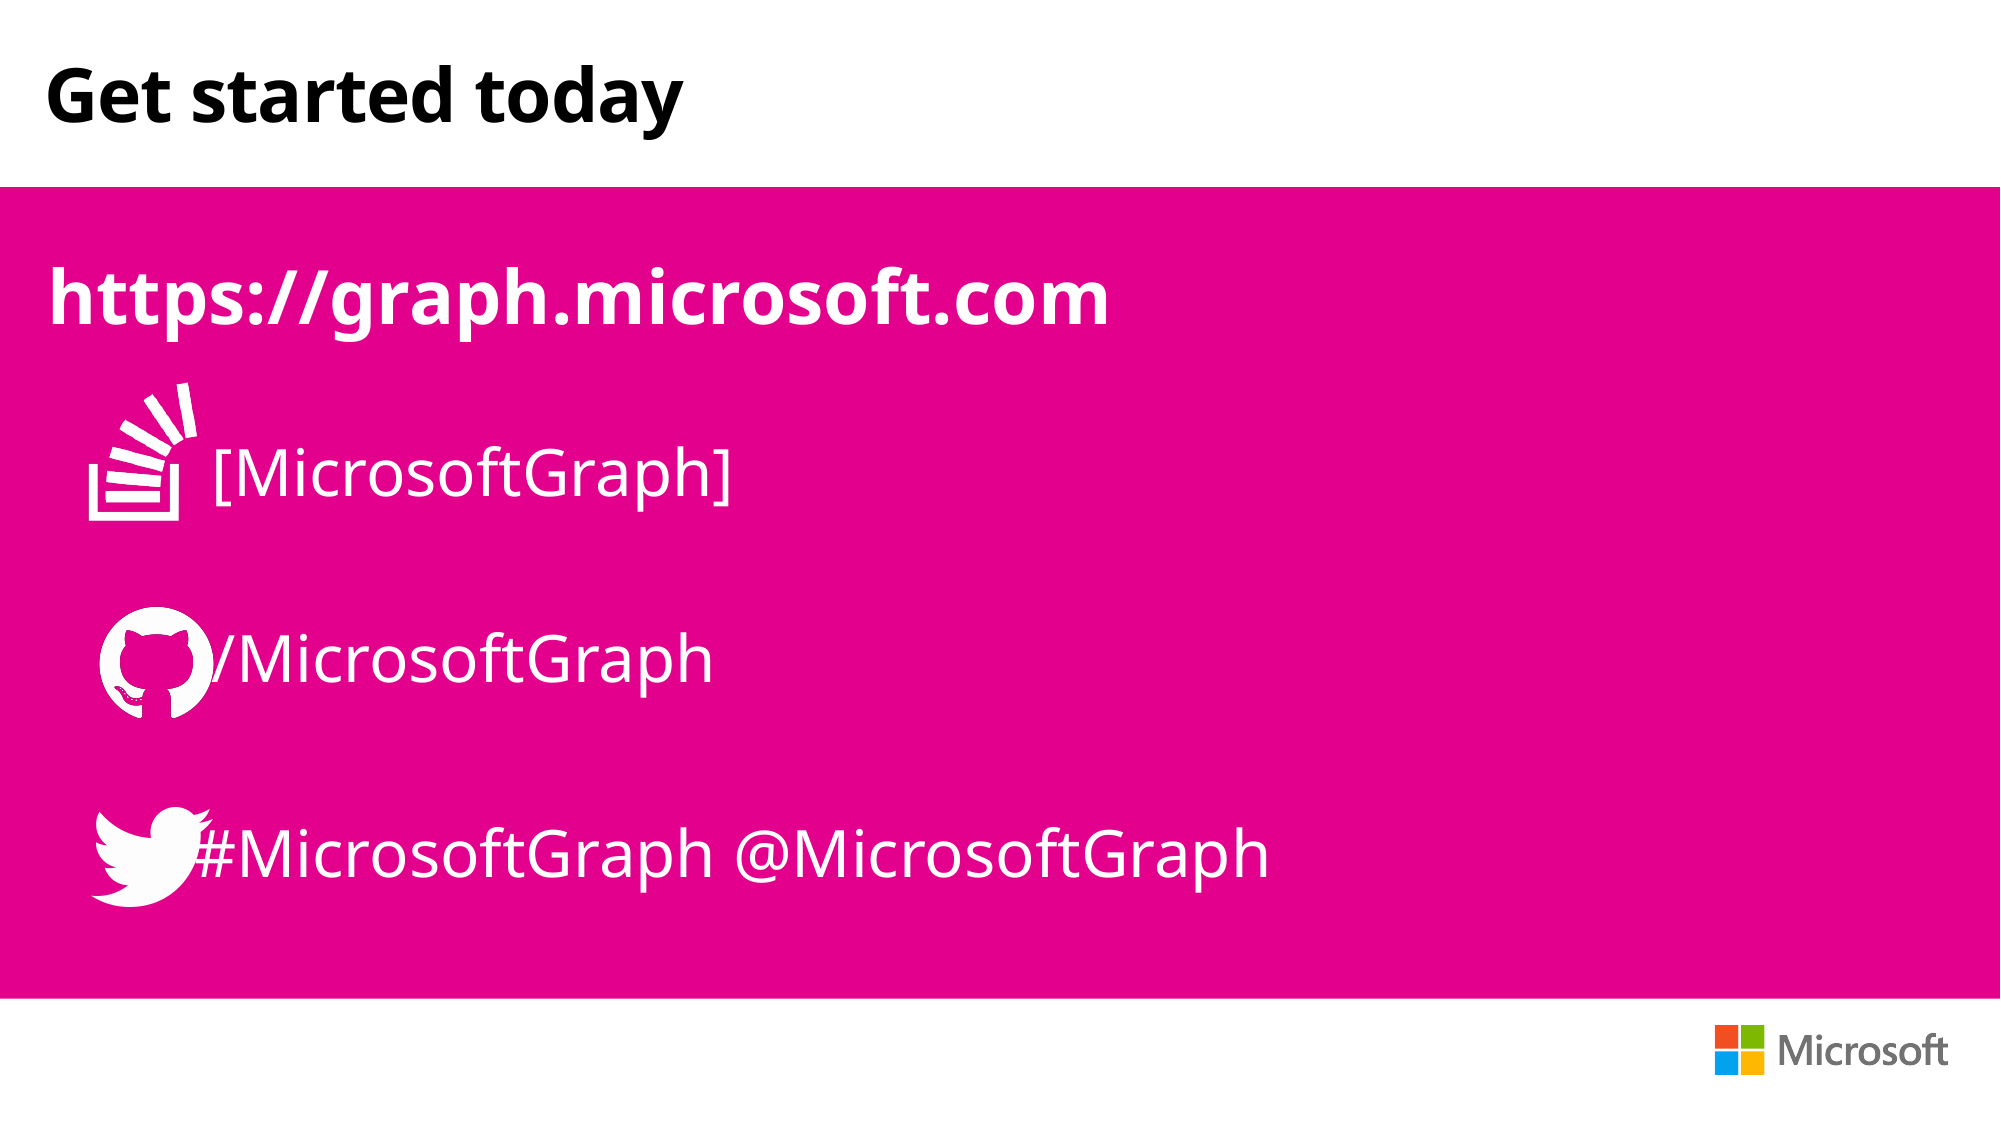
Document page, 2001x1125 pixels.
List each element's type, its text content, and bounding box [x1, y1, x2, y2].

text_box /MicrosoftGraph [218, 602, 849, 720]
text_box [MicrosoftGraph] [126, 416, 837, 534]
text_box [0, 186, 2000, 999]
text_box #MicrosoftGraph @MicrosoftGraph [97, 797, 1386, 915]
picture [90, 807, 213, 907]
title Get started today [44, 47, 1957, 139]
picture [90, 596, 218, 727]
picture [1664, 975, 1998, 1125]
list https://graph.microsoft.com [0, 249, 1998, 341]
picture [72, 382, 212, 522]
